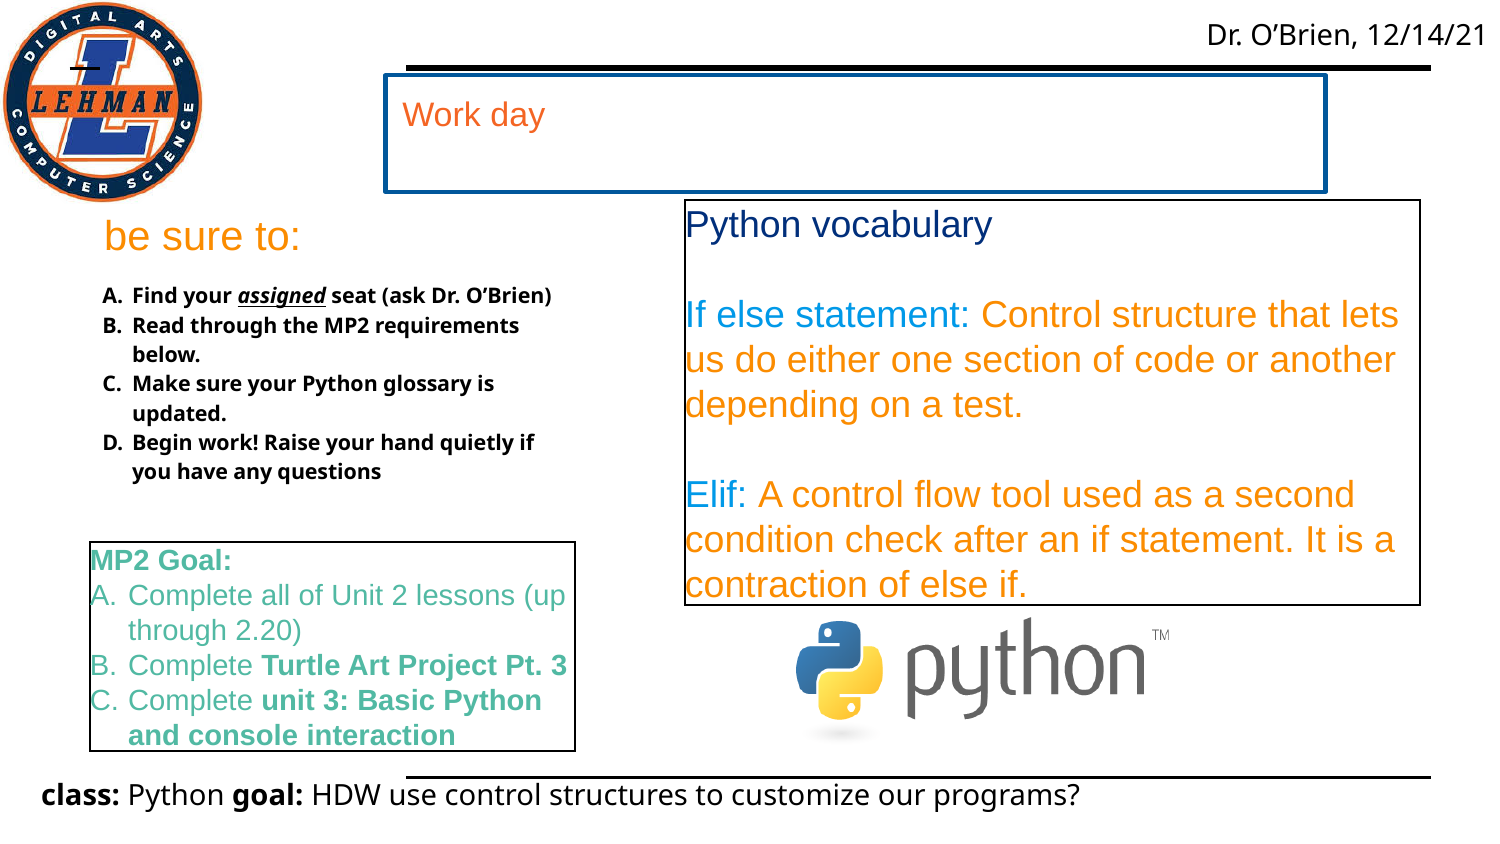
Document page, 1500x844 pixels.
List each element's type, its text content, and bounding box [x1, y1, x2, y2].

picture [0, 0, 204, 204]
text_box MP2 Goal: Complete all of Unit 2 lessons (up through 2.20) Complete Turtle Art Project Pt. 3 Complete unit 3: Basic Python and console interaction [89, 541, 576, 752]
picture [734, 591, 1205, 772]
text_box be sure to: [104, 208, 302, 259]
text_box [385, 75, 1326, 193]
text_box Find your assigned seat (ask Dr. O’Brien) Read through the MP2 requirements below. Make sure your Python glossary is updated. Begin work! Raise your hand quietly if you have any questions [87, 263, 578, 509]
text_box Python vocabulary If else statement: Control structure that lets us do either one section of code or another depending on a test. Elif: A control flow tool used as a second condition check after an if statement. It is a contraction of else if. [685, 199, 1420, 605]
